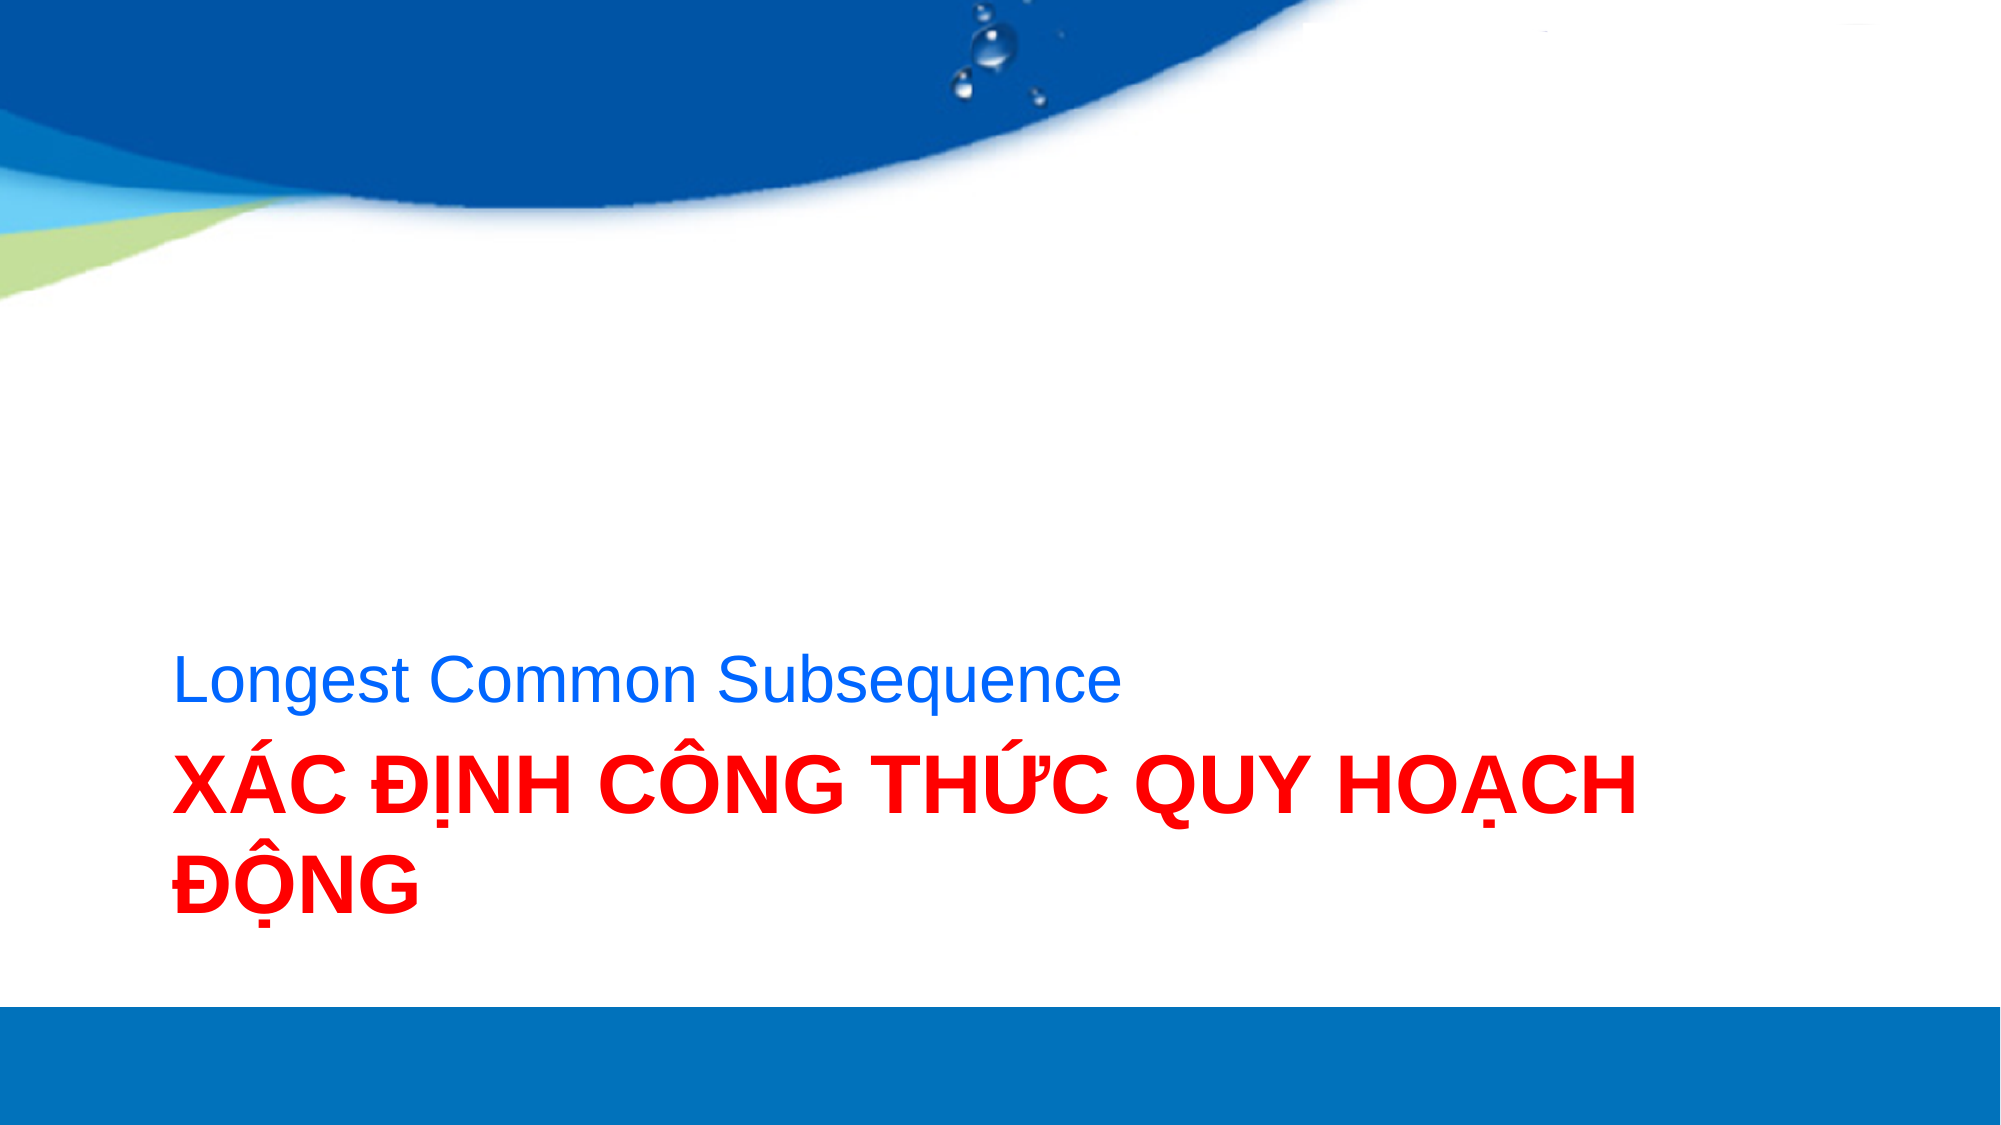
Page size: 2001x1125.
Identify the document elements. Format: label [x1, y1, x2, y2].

title [157, 723, 1858, 947]
list [157, 476, 1858, 723]
picture [0, 0, 2001, 1125]
